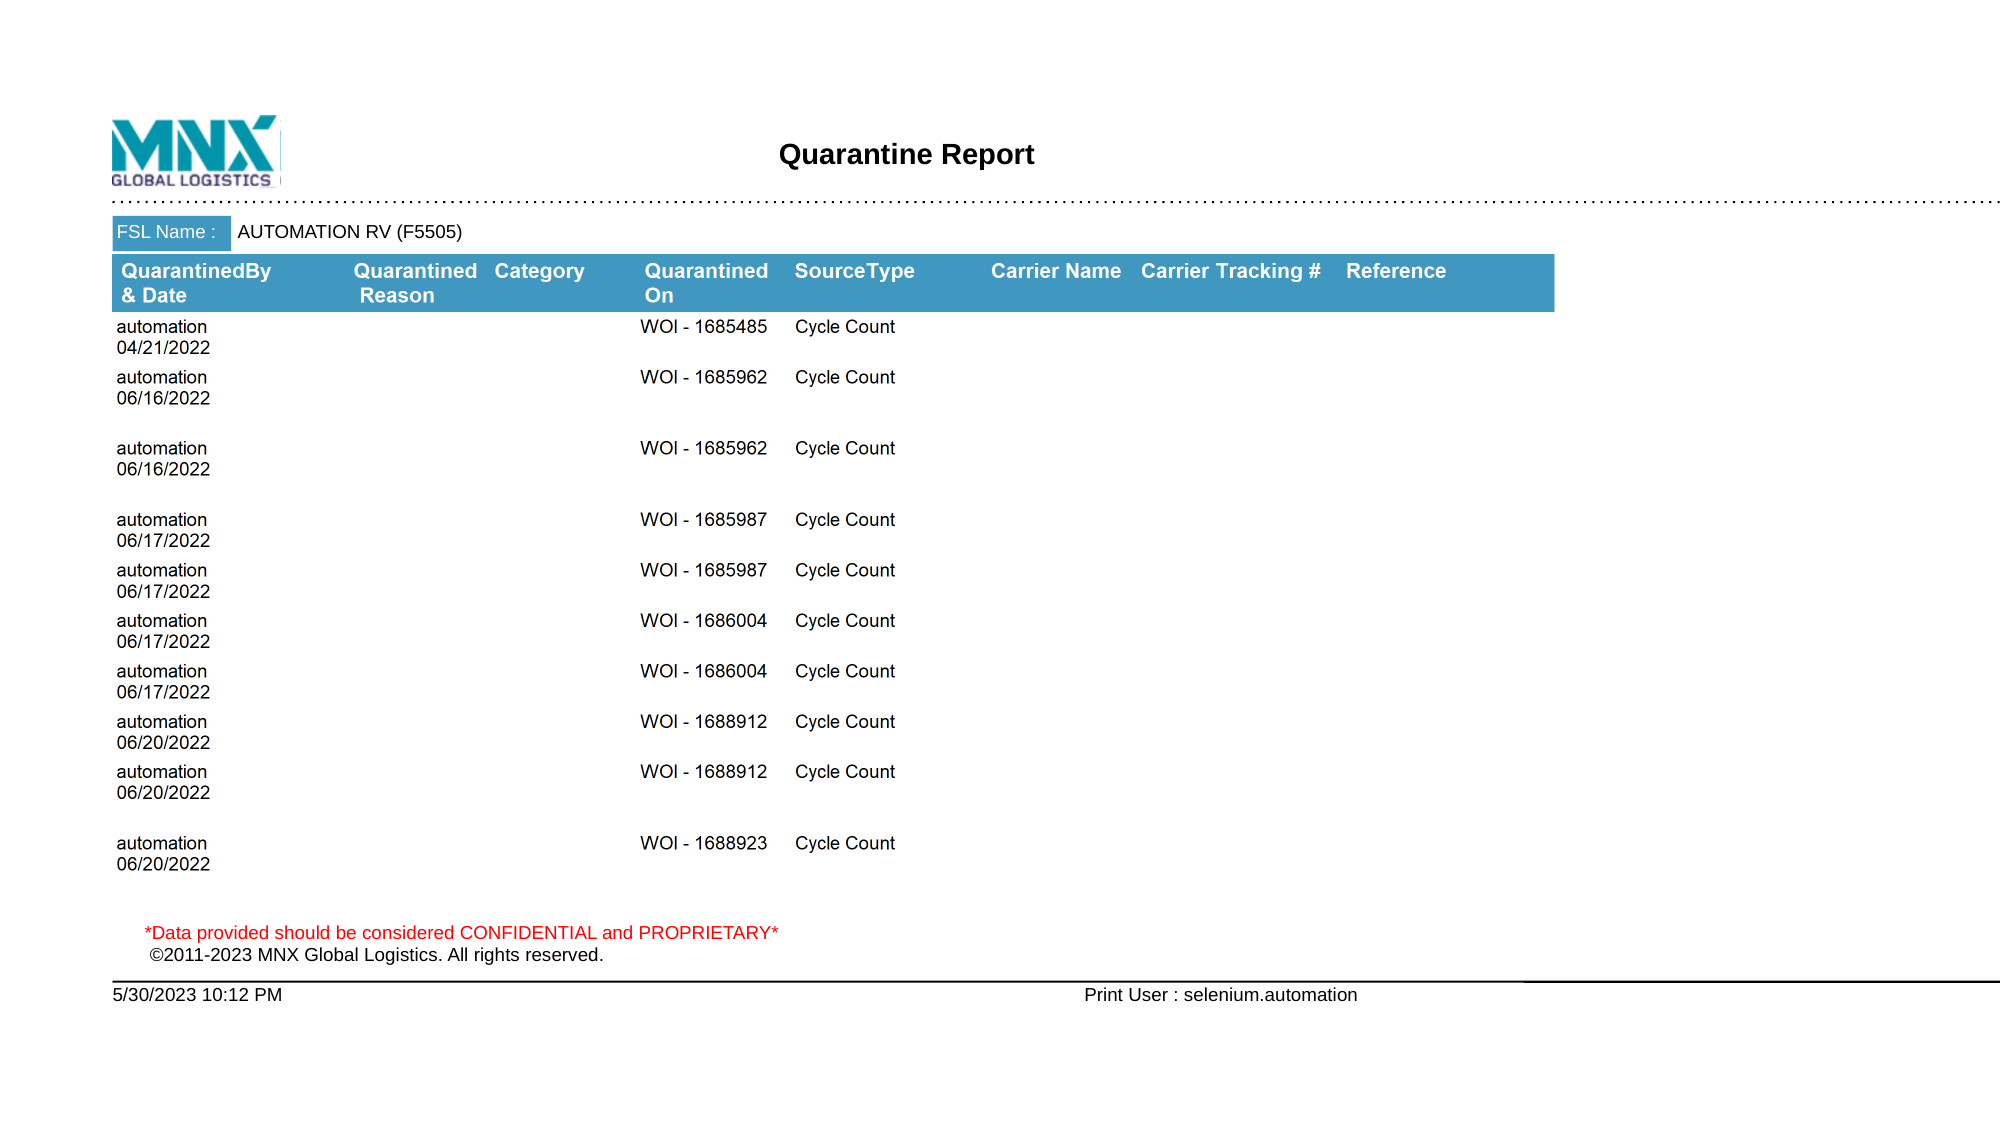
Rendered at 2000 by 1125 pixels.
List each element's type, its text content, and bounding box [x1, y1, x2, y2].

text_box FSL Name : [112, 215, 232, 252]
text_box 5/30/2023 10:12 PM [112, 983, 343, 1013]
picture [112, 254, 1555, 900]
picture [112, 115, 323, 188]
text_box AUTOMATION RV (F5505) [233, 215, 669, 252]
text_box *Data provided should be considered CONFIDENTIAL and PROPRIETARY* [144, 920, 1158, 942]
text_box Print User : selenium.automation [1055, 983, 1387, 1013]
text_box Quarantine Report [562, 131, 1252, 173]
text_box ©2011-2023 MNX Global Logistics. All rights reserved. [144, 942, 1158, 964]
